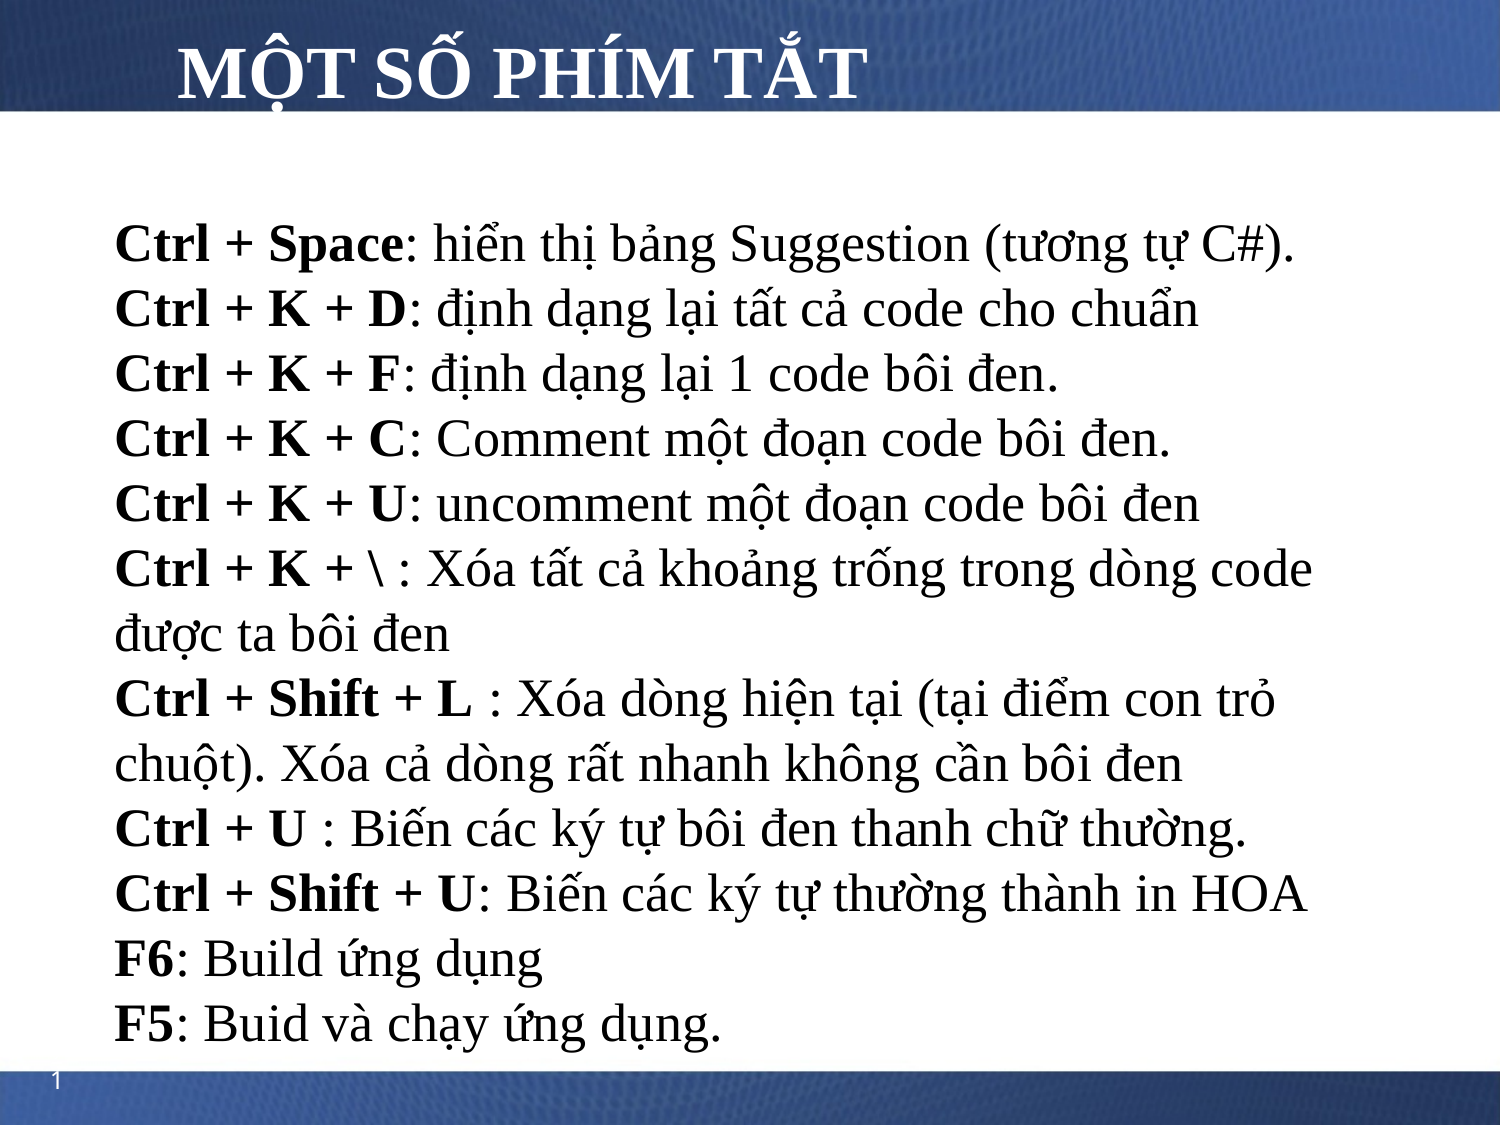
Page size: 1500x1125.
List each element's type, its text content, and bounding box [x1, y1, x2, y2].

slide_number 21 [23, 1018, 99, 1094]
picture [0, 0, 1500, 1125]
text_box Ctrl + Space: hiển thị bảng Suggestion (tương tự C#). Ctrl + K + D: định dạng lại tất cả code cho chuẩn Ctrl + K + F: định dạng lại 1 code bôi đen. Ctrl + K + C: Comment một đoạn code bôi đen. Ctrl + K + U: uncomment một đoạn code bôi đen Ctrl + K + \ : Xóa tất cả khoảng trống trong dòng code được ta bôi đen Ctrl + Shift + L : Xóa dòng hiện tại (tại điểm con trỏ chuột). Xóa cả dòng rất nhanh không cần bôi đen Ctrl + U : Biến các ký tự bôi đen thanh chữ thường. Ctrl + Shift + U: Biến các ký tự thường thành in HOA F6: Build ứng dụng F5: Buid và chạy ứng dụng. [99, 199, 1438, 1060]
title MỘT SỐ PHÍM TẮT [162, 0, 1500, 163]
